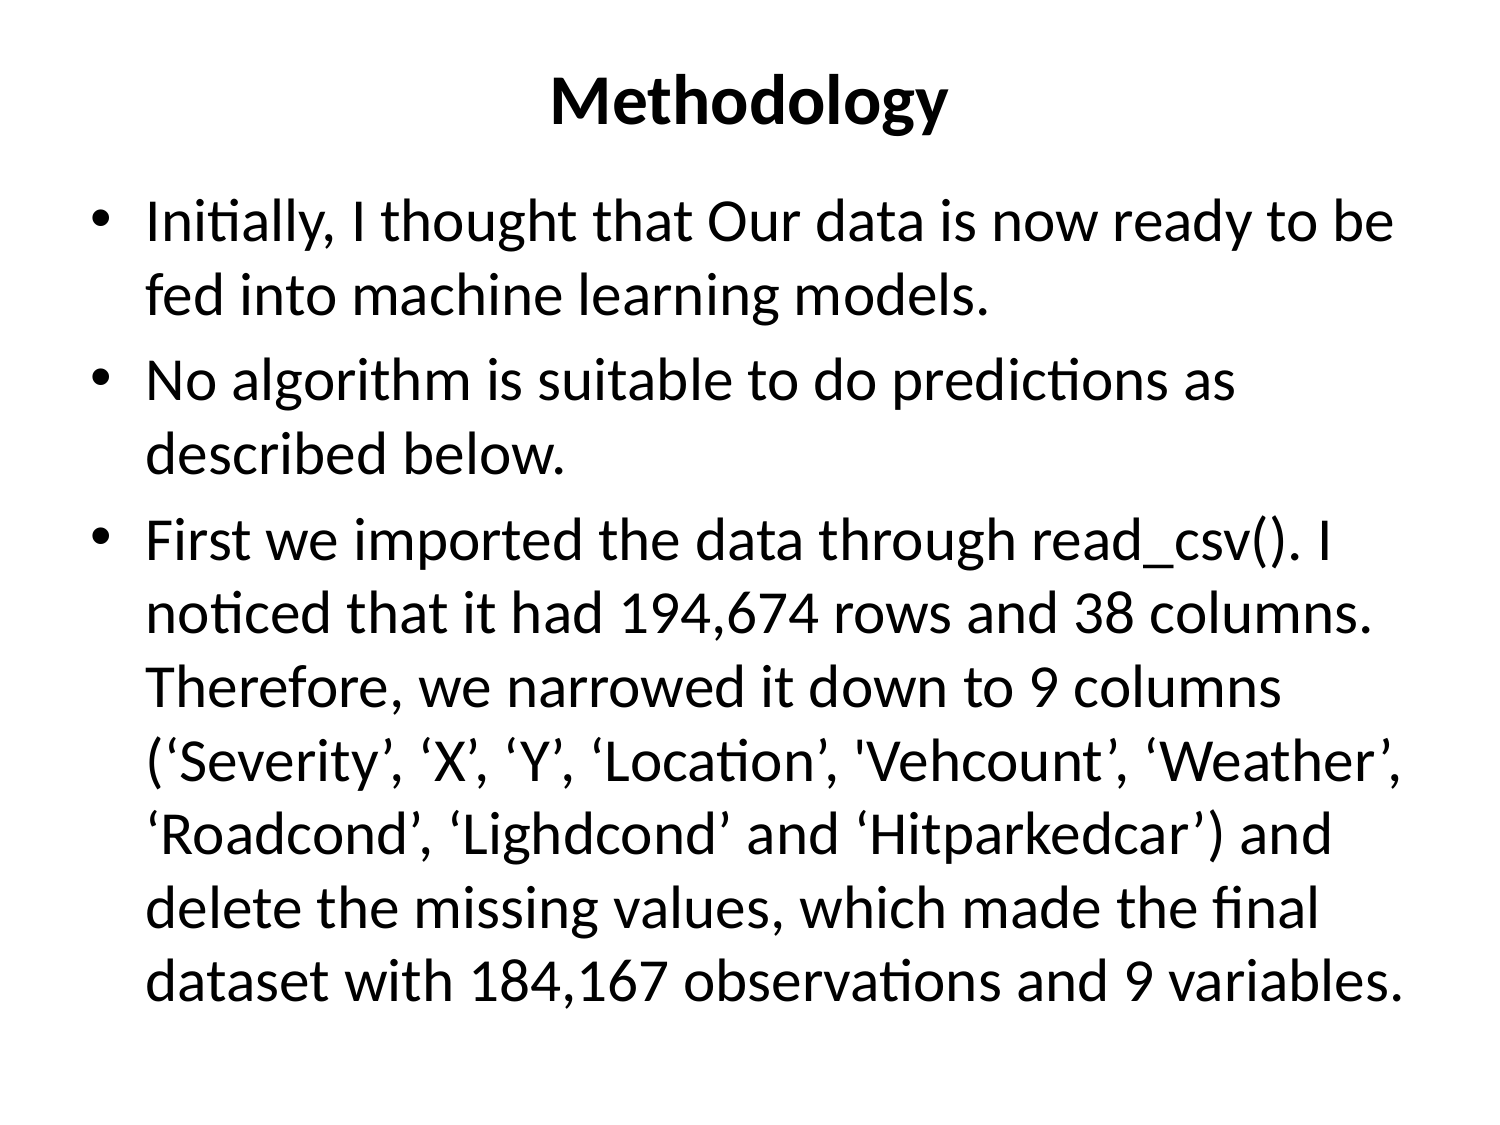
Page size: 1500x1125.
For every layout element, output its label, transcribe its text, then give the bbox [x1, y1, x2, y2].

list Initially, I thought that Our data is now ready to be fed into machine learning models. No algorithm is suitable to do predictions as described below. First we imported the data through read_csv(). I noticed that it had 194,674 rows and 38 columns. Therefore, we narrowed it down to 9 columns (‘Severity’, ‘X’, ‘Y’, ‘Location’, 'Vehcount’, ‘Weather’, ‘Roadcond’, ‘Lighdcond’ and ‘Hitparkedcar’) and delete the missing values, which made the final dataset with 184,167 observations and 9 variables. [75, 172, 1425, 1059]
title Methodology [75, 45, 1425, 172]
